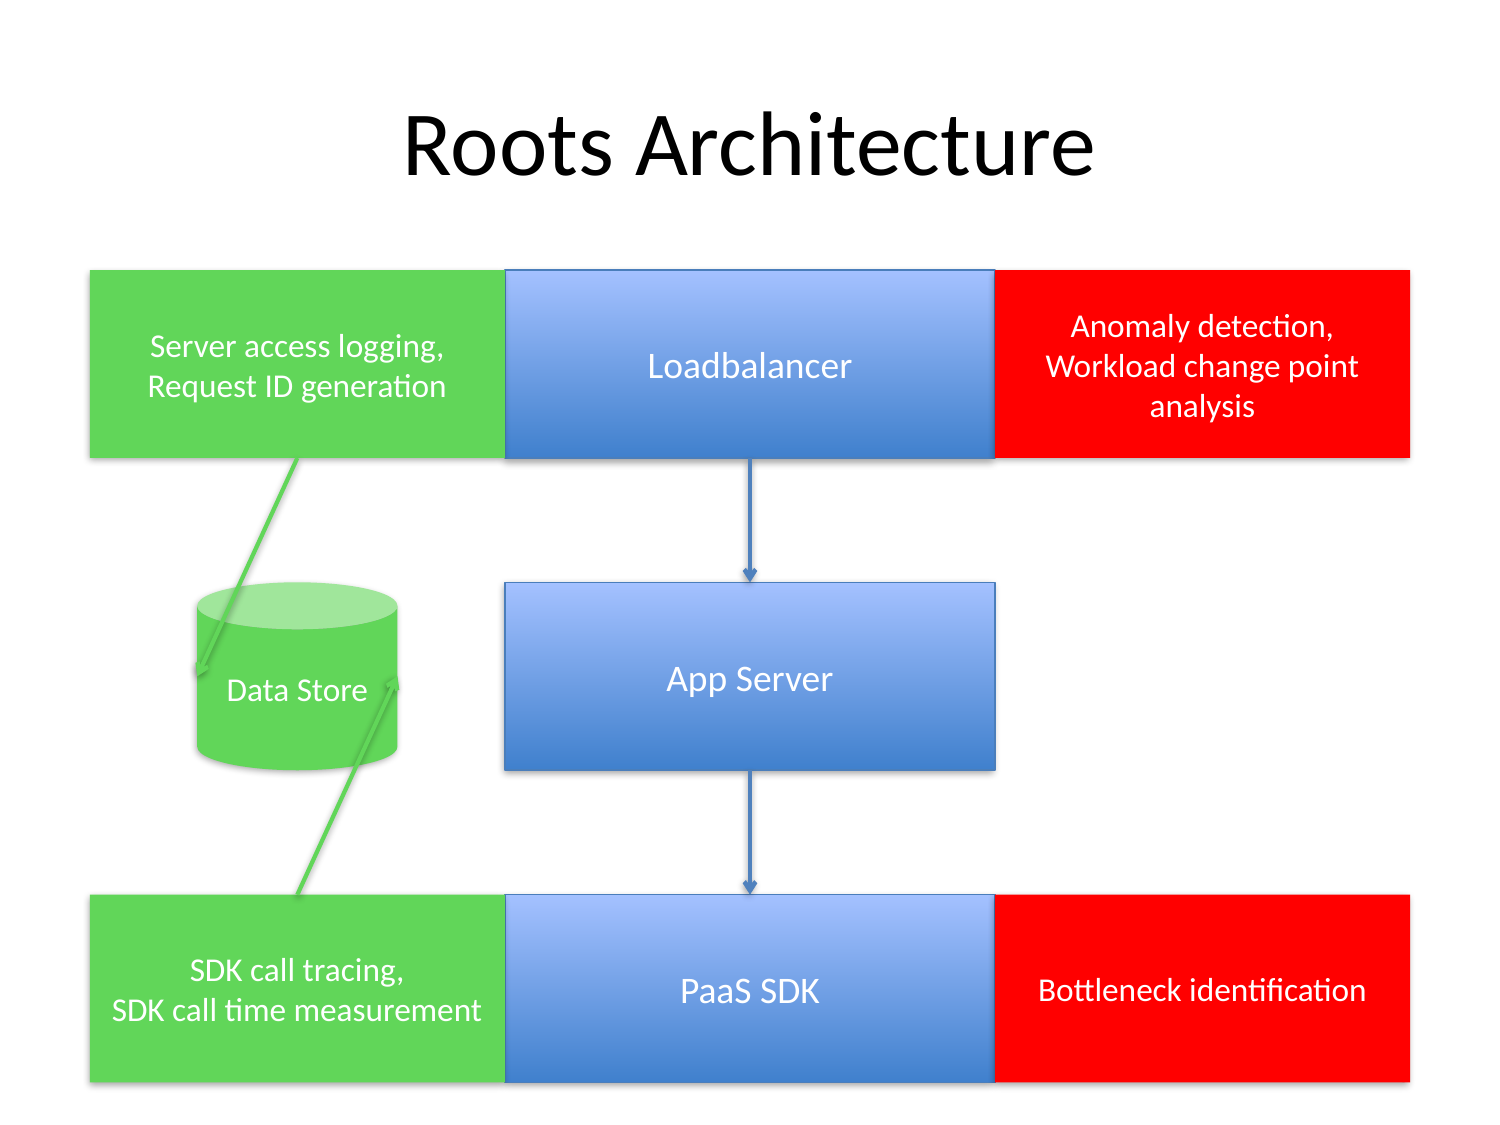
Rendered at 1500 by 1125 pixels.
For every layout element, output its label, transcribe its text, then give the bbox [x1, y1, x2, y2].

text_box Data Store [196, 581, 399, 772]
text_box Loadbalancer [506, 269, 993, 459]
text_box Bottleneck identification [994, 894, 1411, 1083]
title Roots Architecture [75, 45, 1425, 233]
text_box Anomaly detection, Workload change point analysis [994, 269, 1411, 459]
text_box SDK call tracing, SDK call time measurement [89, 894, 506, 1083]
text_box Server access logging, Request ID generation [89, 269, 506, 459]
slide_number 8 [1074, 1042, 1425, 1103]
text_box PaaS SDK [506, 894, 993, 1083]
text_box App Server [504, 582, 996, 771]
